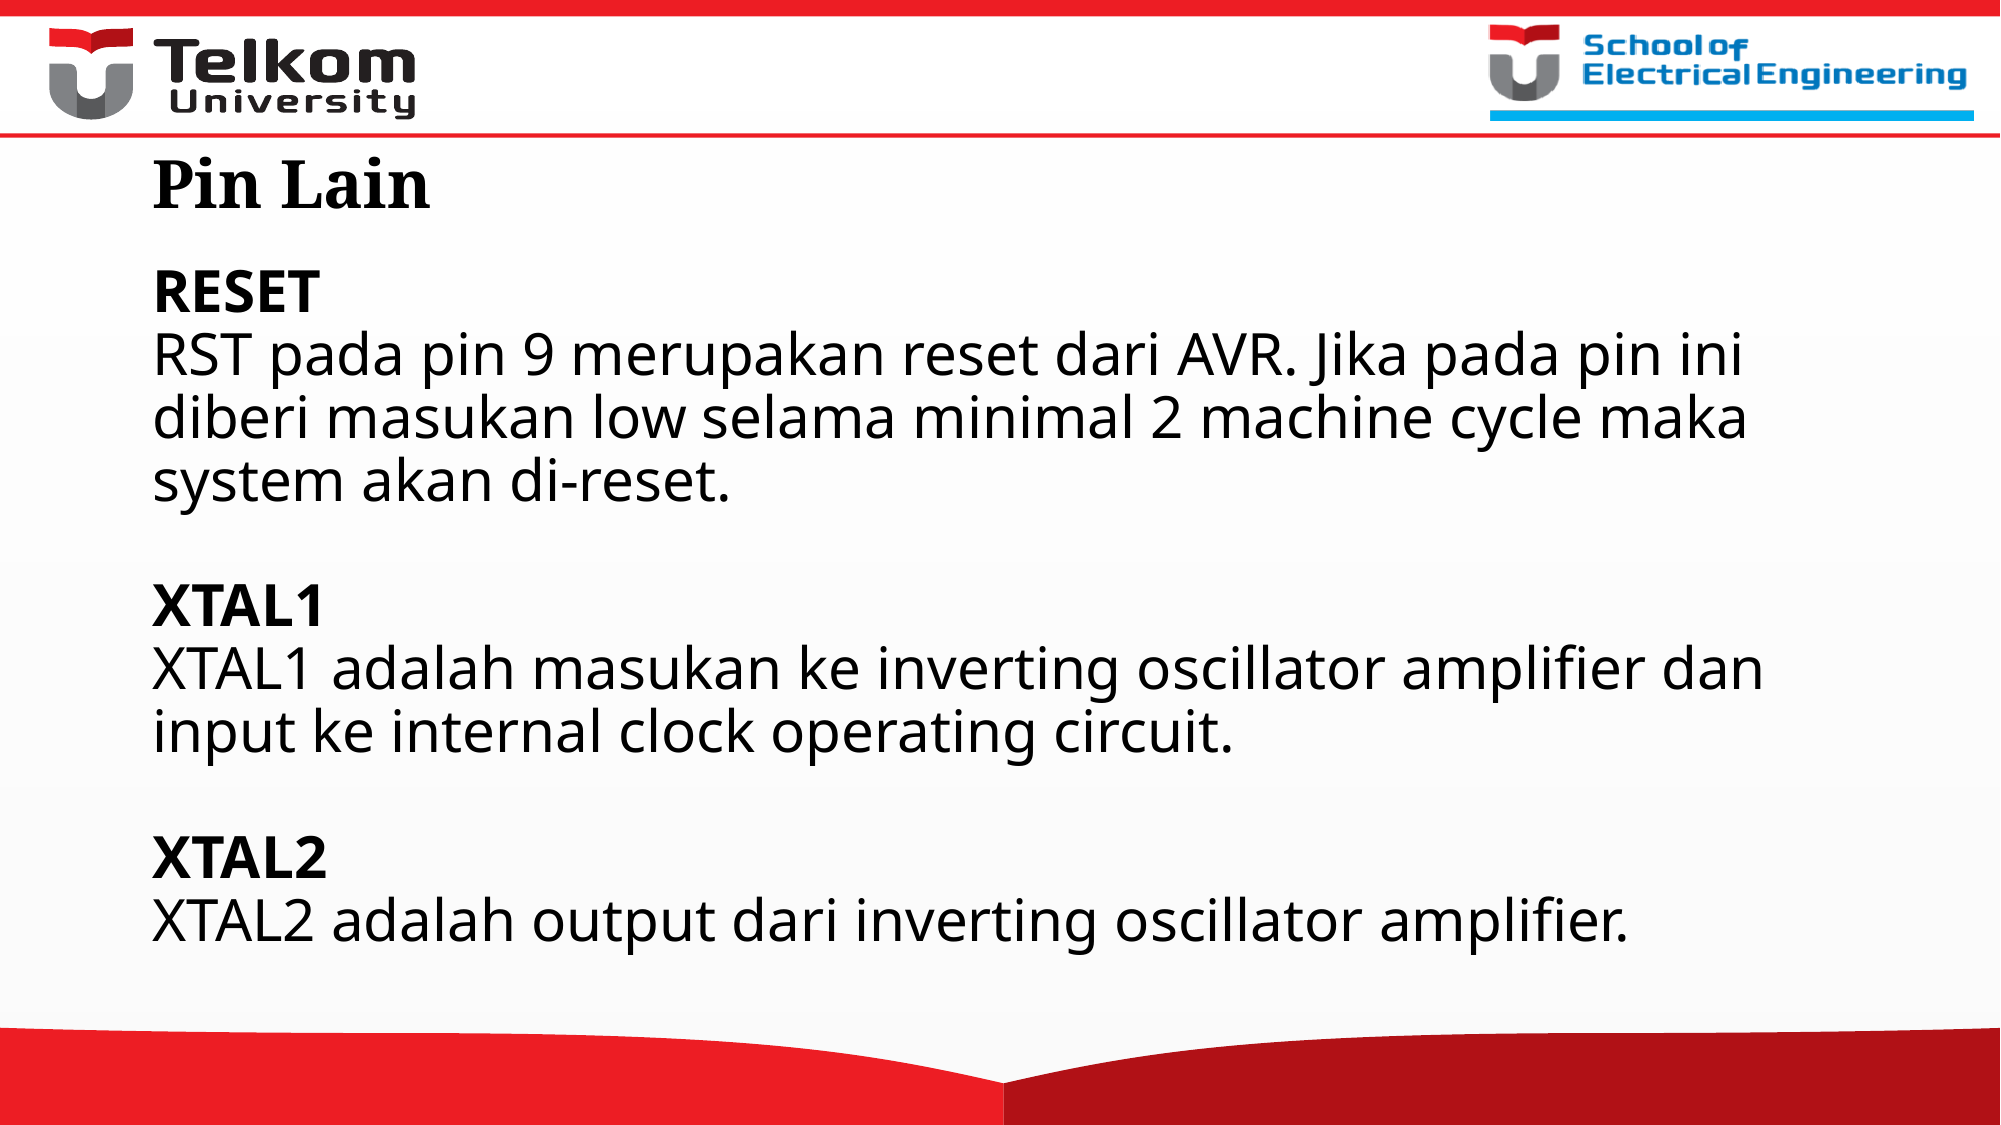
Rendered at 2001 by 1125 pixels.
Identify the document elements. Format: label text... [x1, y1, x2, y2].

picture [1479, 24, 1974, 121]
title Pin Lain [137, 148, 1863, 225]
list RESET RST pada pin 9 merupakan reset dari AVR. Jika pada pin ini diberi masukan low selama minimal 2 machine cycle maka system akan di-reset. XTAL1 XTAL1 adalah masukan ke inverting oscillator amplifier dan input ke internal clock operating circuit. XTAL2 XTAL2 adalah output dari inverting oscillator amplifier. [137, 254, 1863, 1014]
